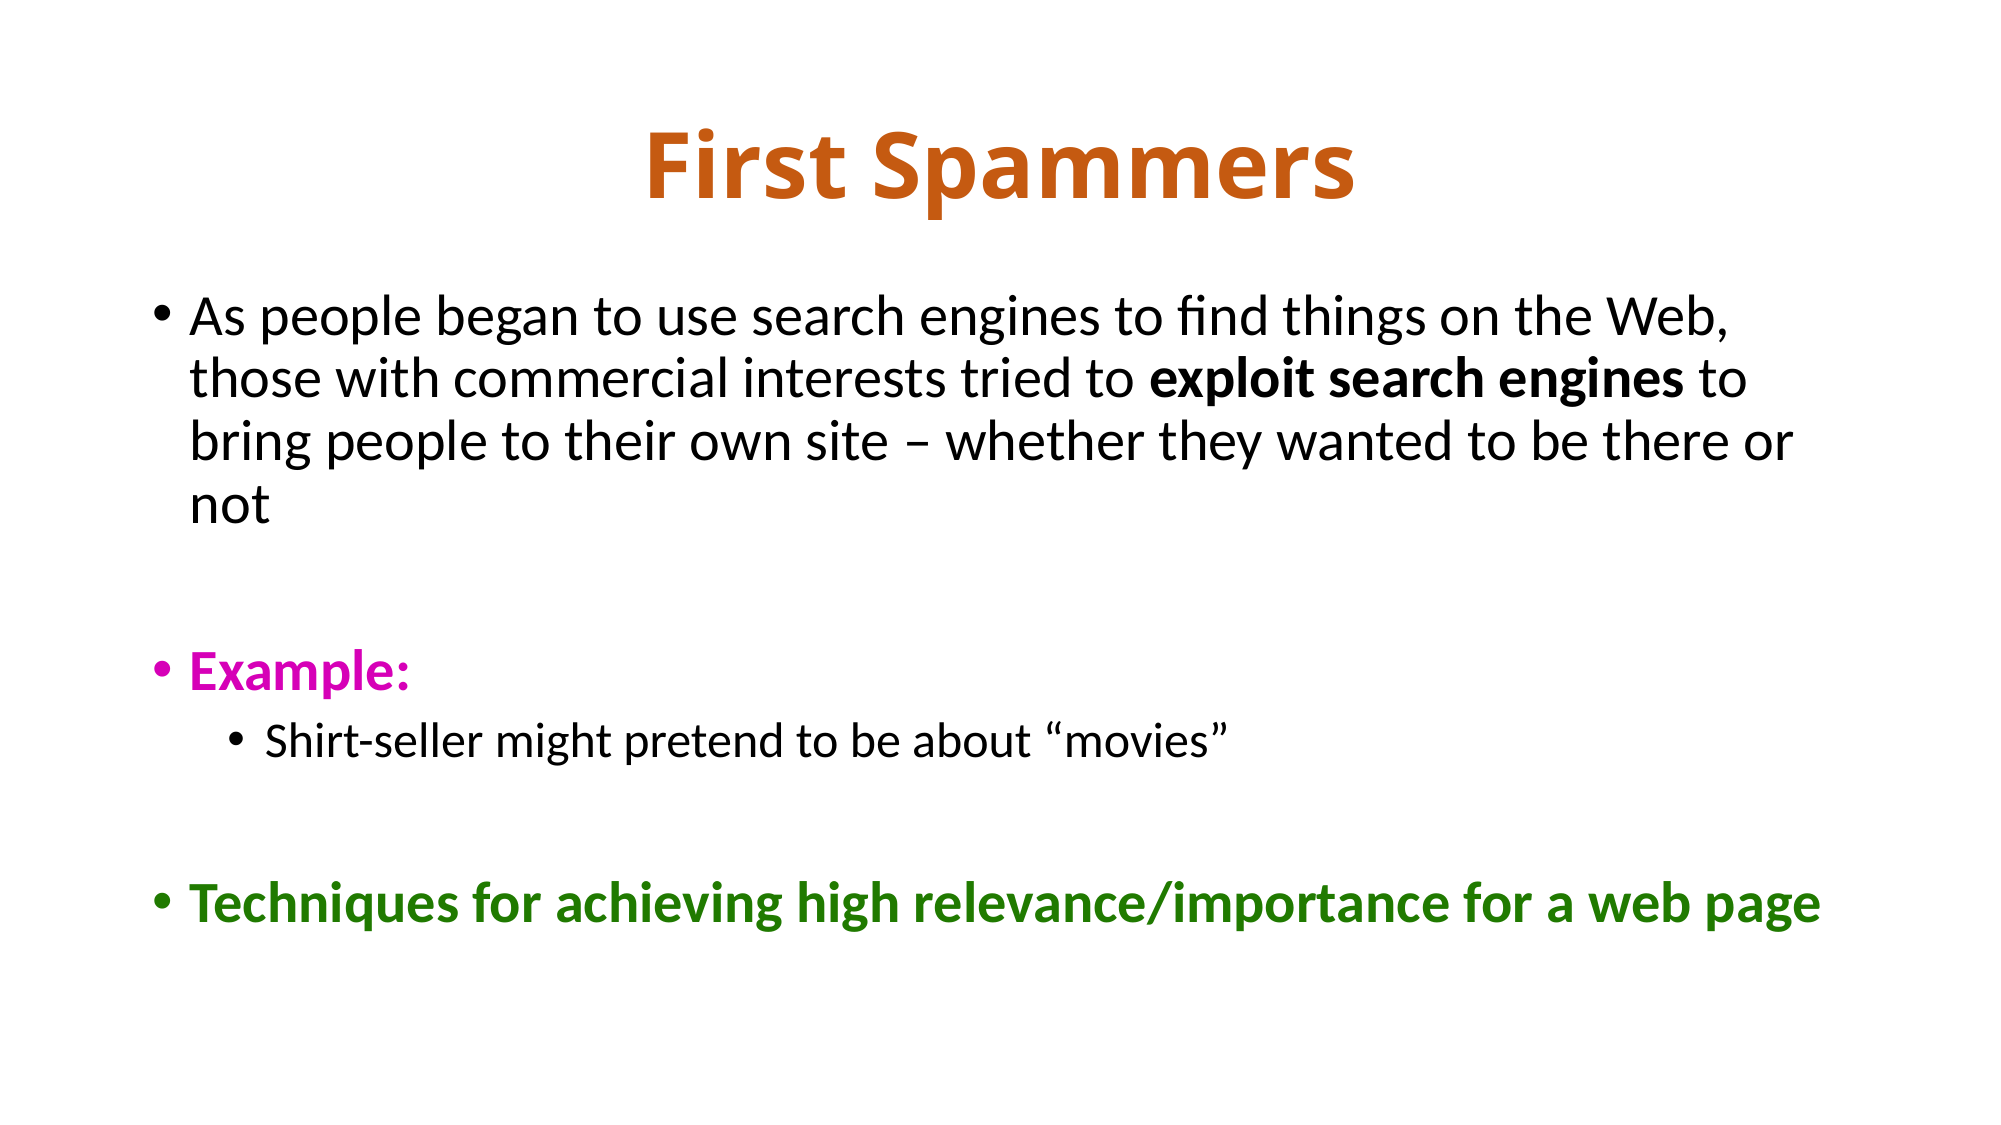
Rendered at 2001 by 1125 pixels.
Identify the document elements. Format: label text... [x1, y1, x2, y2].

text_box As people began to use search engines to find things on the Web, those with commercial interests tried to exploit search engines to bring people to their own site – whether they wanted to be there or not Example: Shirt-seller might pretend to be about “movies” Techniques for achieving high relevance/importance for a web page [137, 277, 1863, 1083]
title First Spammers [137, 59, 1863, 277]
